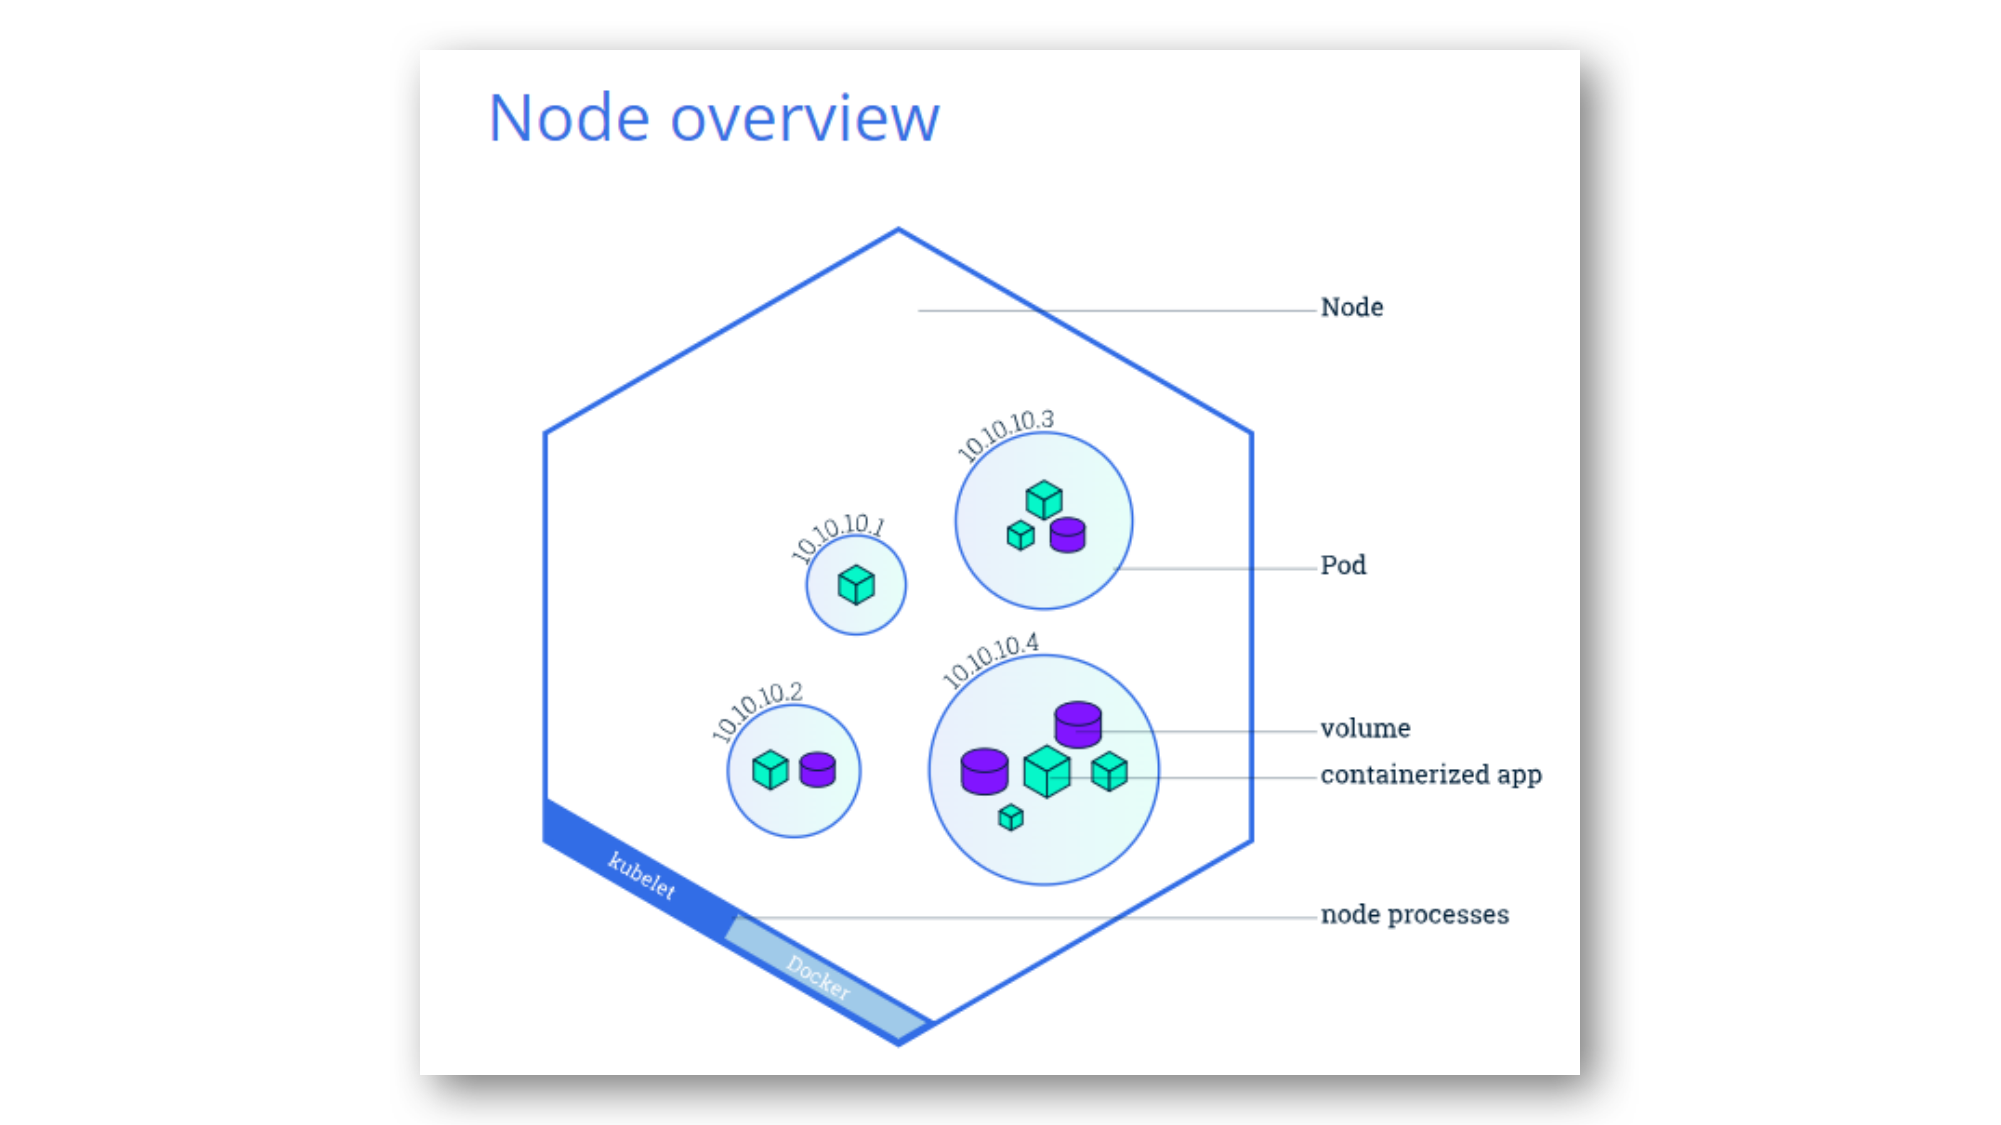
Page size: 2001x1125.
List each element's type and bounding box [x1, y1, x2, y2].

picture [420, 50, 1580, 1075]
